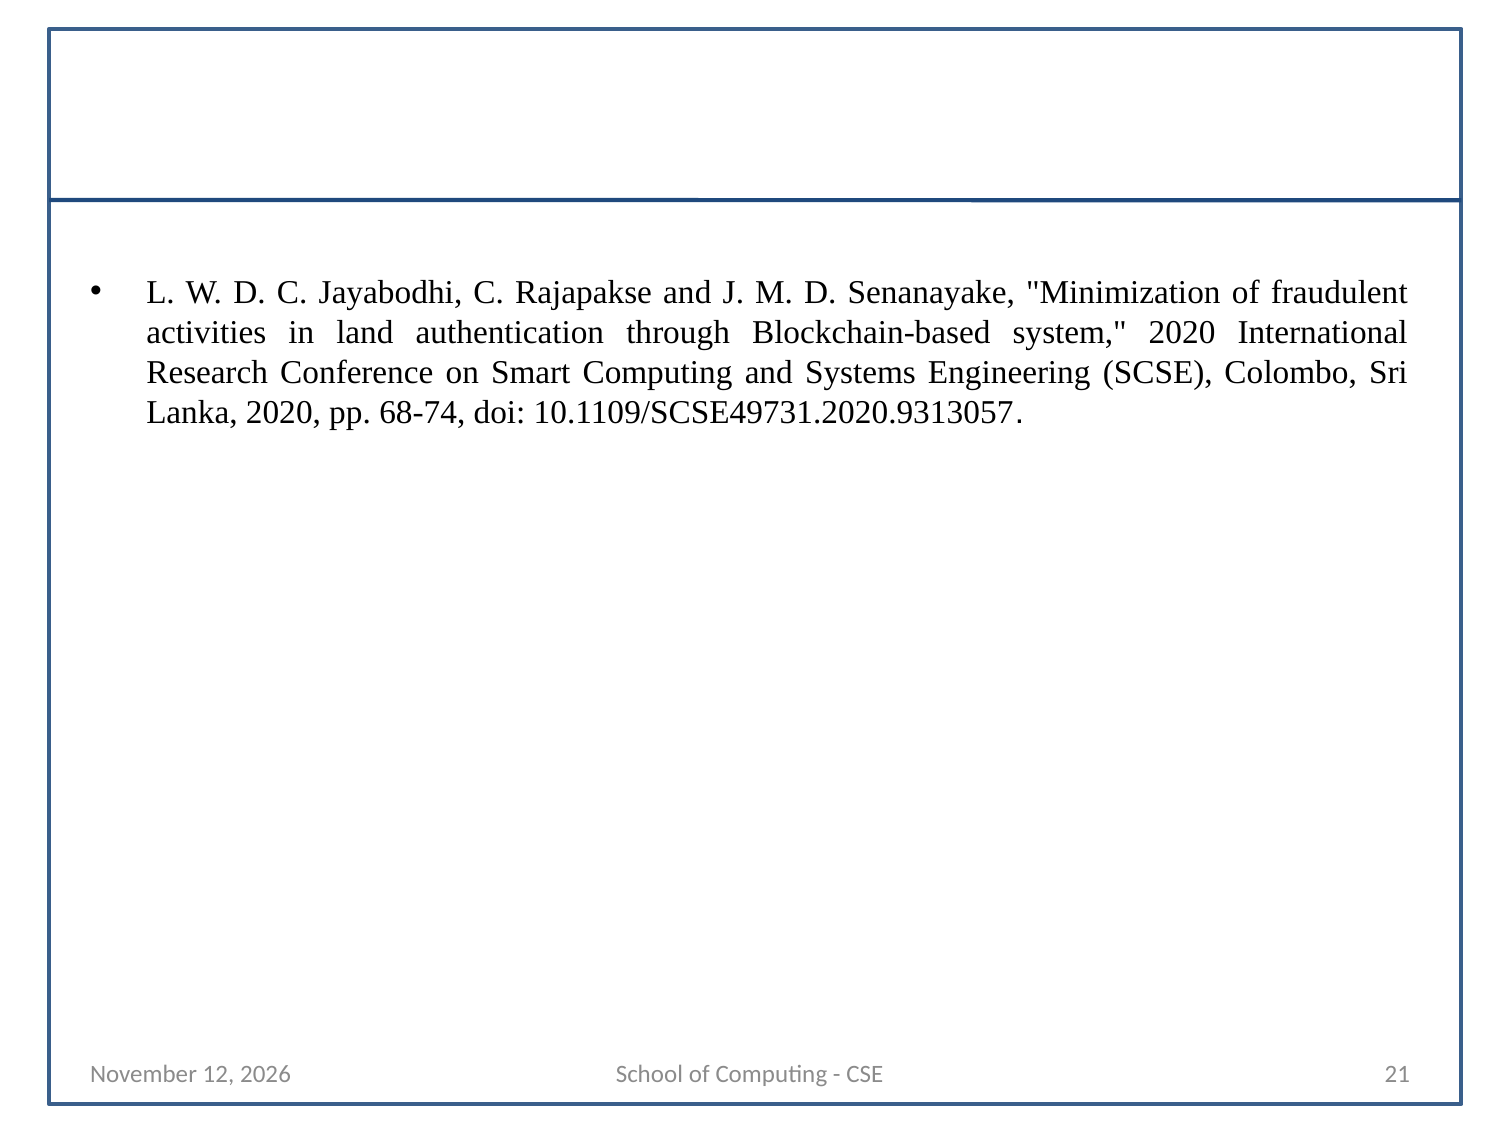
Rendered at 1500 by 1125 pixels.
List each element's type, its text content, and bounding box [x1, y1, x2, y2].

list L. W. D. C. Jayabodhi, C. Rajapakse and J. M. D. Senanayake, "Minimization of fraudulent activities in land authentication through Blockchain-based system," 2020 International Research Conference on Smart Computing and Systems Engineering (SCSE), Colombo, Sri Lanka, 2020, pp. 68-74, doi: 10.1109/SCSE49731.2020.9313057. [75, 262, 1425, 1005]
slide_number 21 [1074, 1042, 1425, 1103]
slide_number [75, 1042, 425, 1103]
footer School of Computing - CSE [512, 1042, 988, 1103]
